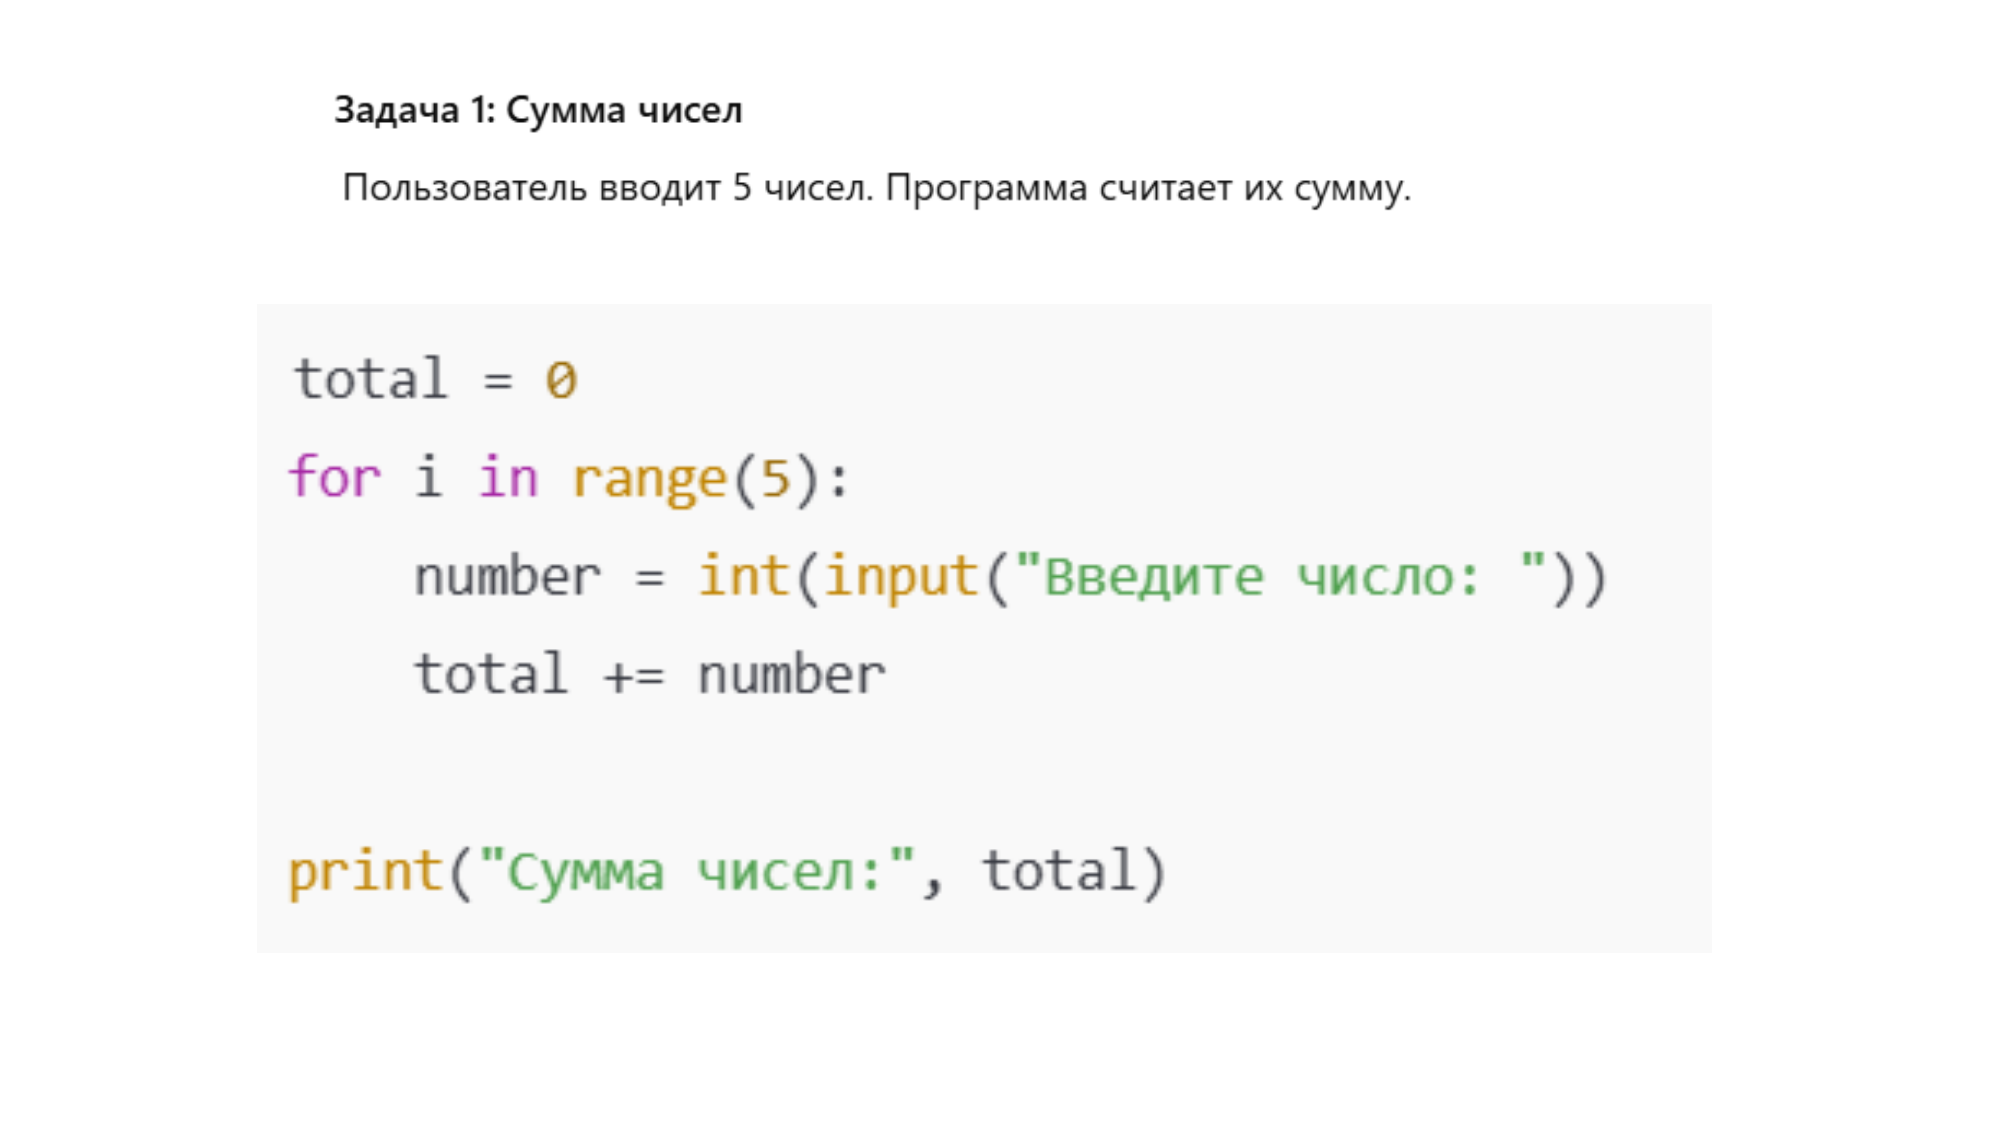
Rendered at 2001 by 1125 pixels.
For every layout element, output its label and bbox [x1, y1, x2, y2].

picture [327, 55, 1513, 249]
picture [257, 304, 1712, 953]
